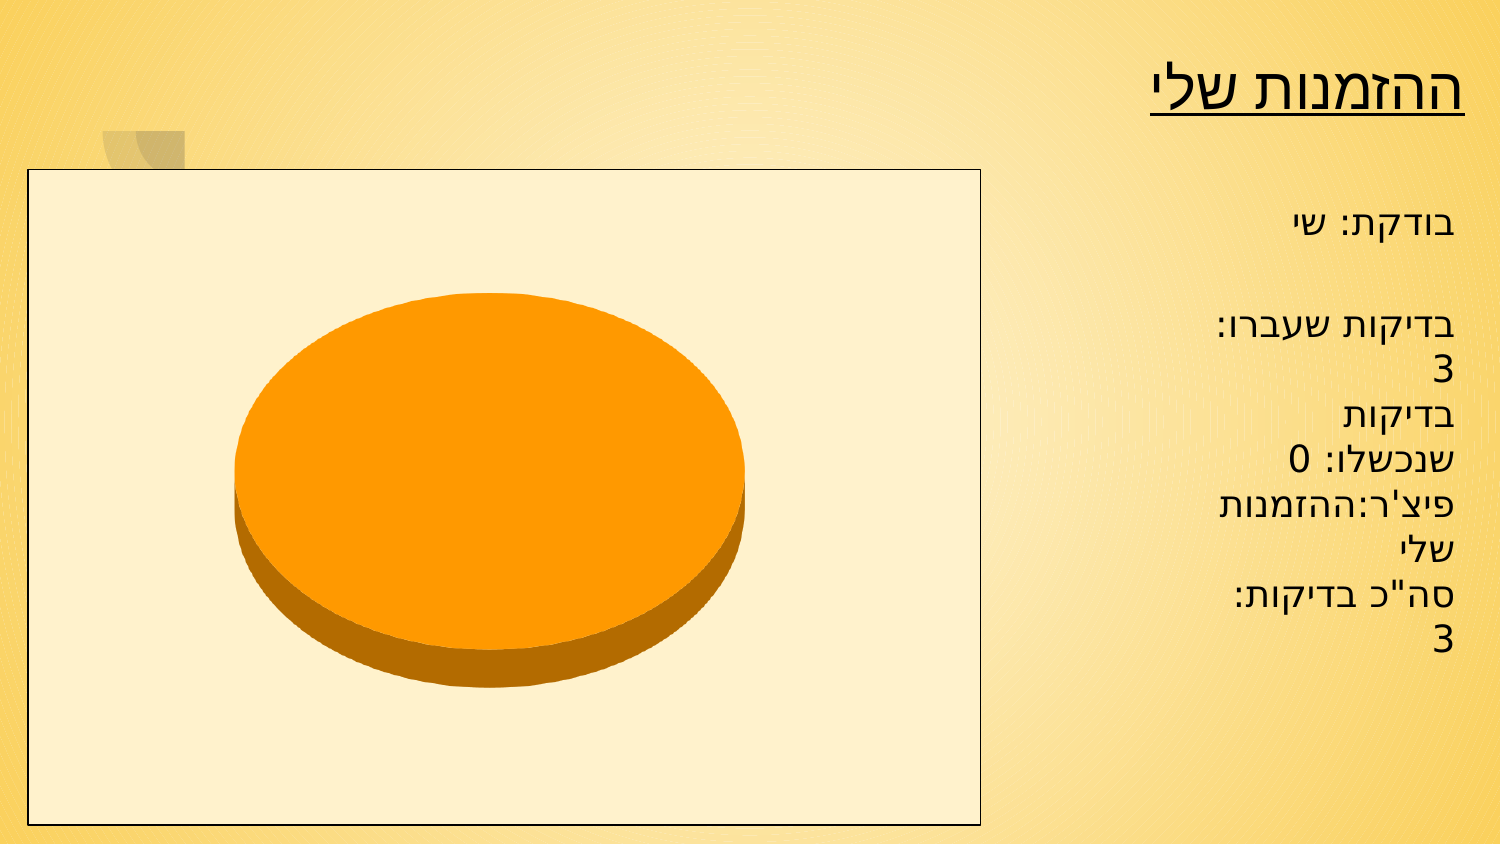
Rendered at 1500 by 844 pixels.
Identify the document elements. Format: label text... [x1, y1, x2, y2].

text_box ההזמנות שלי [950, 36, 1480, 158]
text_box בודקת: שי [1163, 183, 1471, 259]
text_box בדיקות שעברו: 3 בדיקות שנכשלו: 0 פיצ'ר:ההזמנות שלי סה"כ בדיקות: 3 [1187, 284, 1471, 521]
picture [28, 169, 981, 825]
